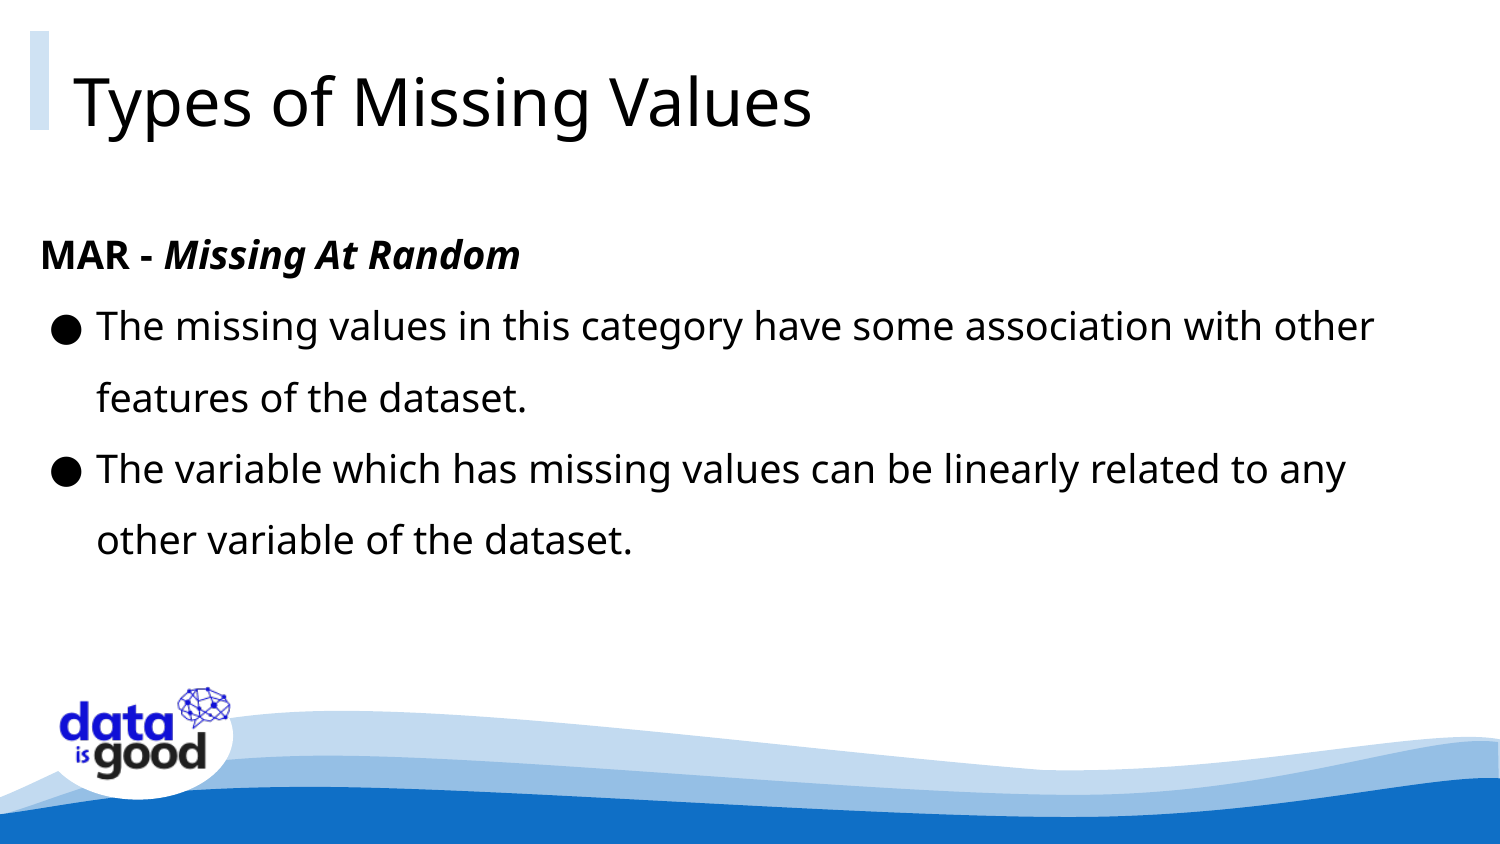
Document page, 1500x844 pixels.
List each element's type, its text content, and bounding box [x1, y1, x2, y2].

list MAR - Missing At Random The missing values in this category have some association with other features of the dataset. The variable which has missing values can be linearly related to any other variable of the dataset. [28, 195, 1467, 501]
title Types of Missing Values [61, 36, 1500, 120]
picture [58, 685, 231, 804]
